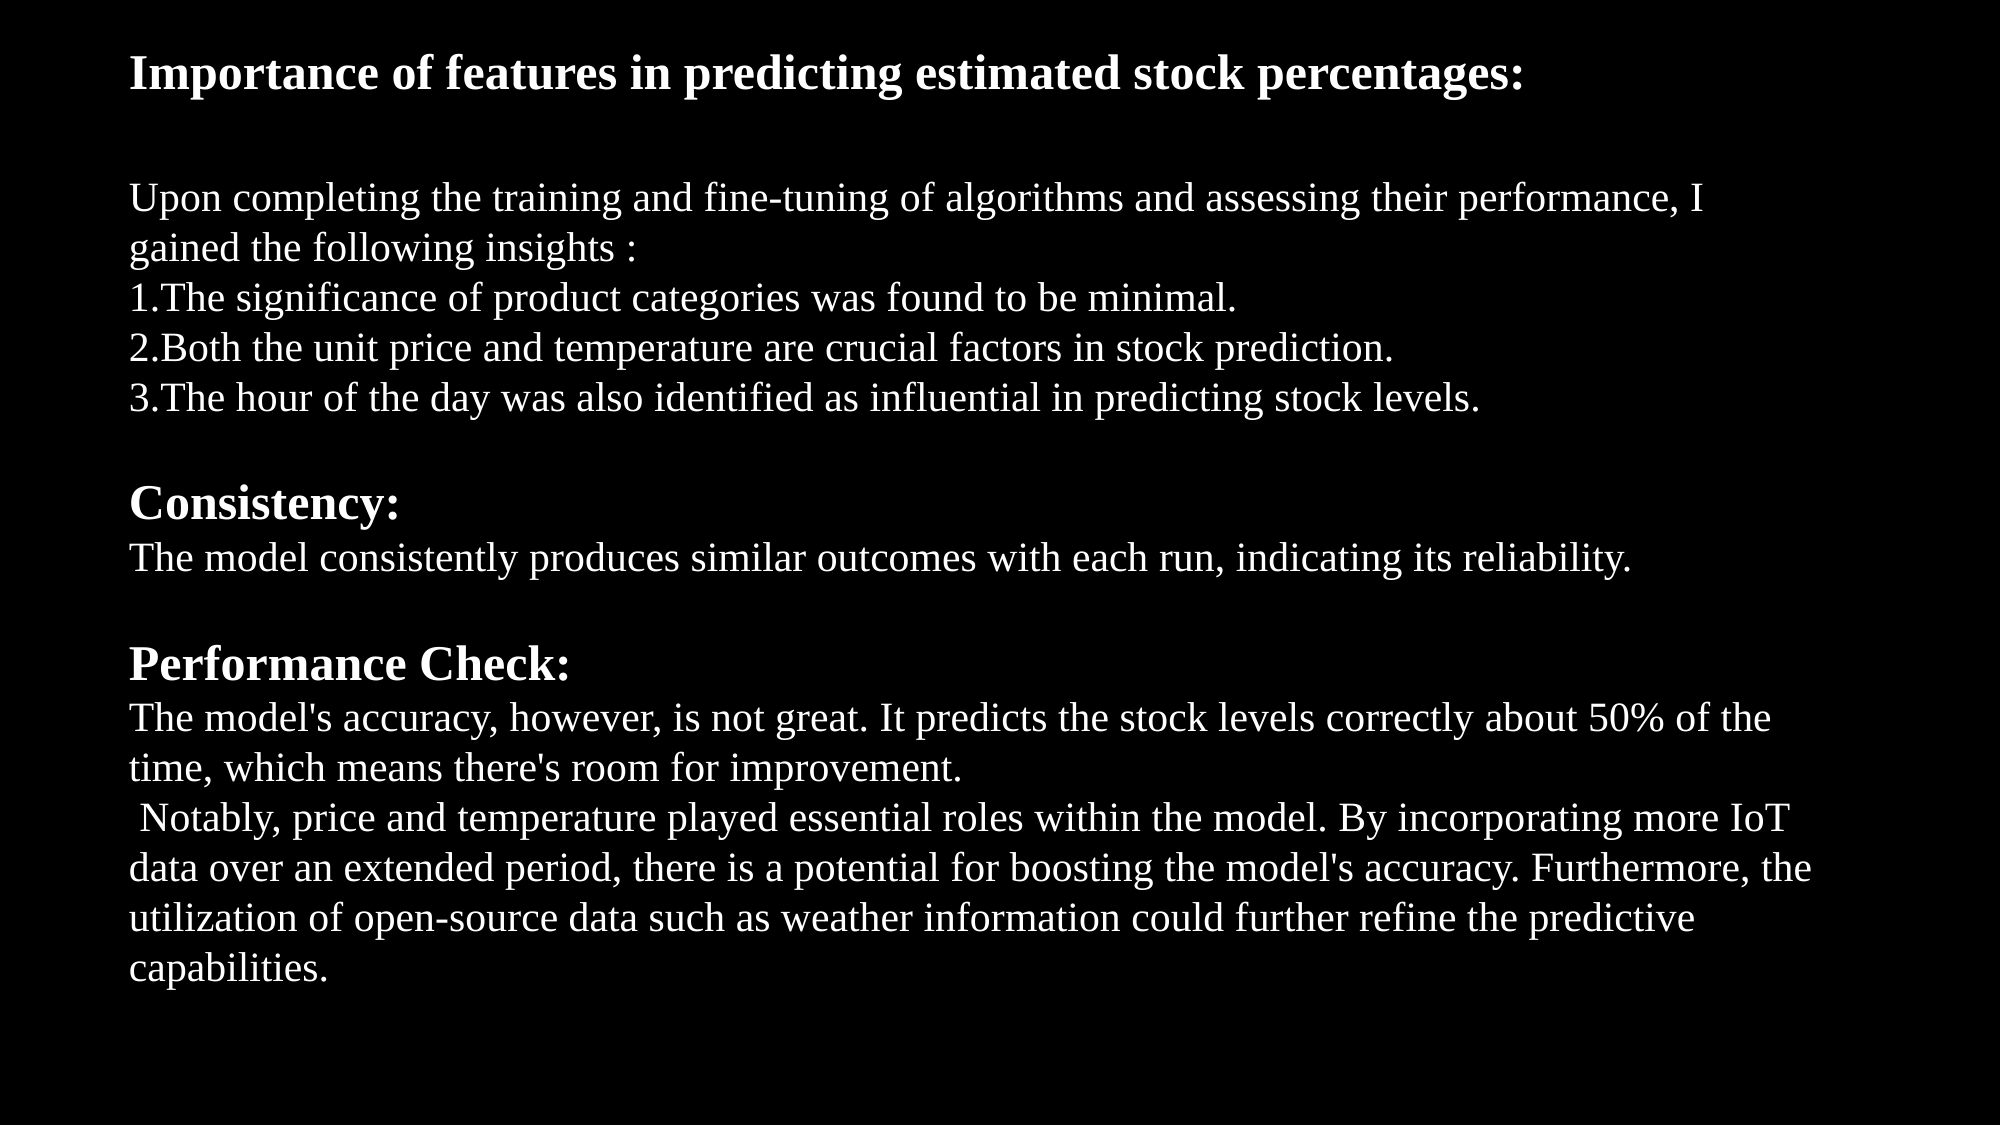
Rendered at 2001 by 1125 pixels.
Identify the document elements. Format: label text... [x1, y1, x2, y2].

text_box Importance of features in predicting estimated stock percentages: Upon completing the training and fine-tuning of algorithms and assessing their performance, I gained the following insights : The significance of product categories was found to be minimal. Both the unit price and temperature are crucial factors in stock prediction. The hour of the day was also identified as influential in predicting stock levels. Consistency: The model consistently produces similar outcomes with each run, indicating its reliability. Performance Check: The model's accuracy, however, is not great. It predicts the stock levels correctly about 50% of the time, which means there's room for improvement. Notably, price and temperature played essential roles within the model. By incorporating more IoT data over an extended period, there is a potential for boosting the model's accuracy. Furthermore, the utilization of open-source data such as weather information could further refine the predictive capabilities. [114, 32, 1840, 998]
